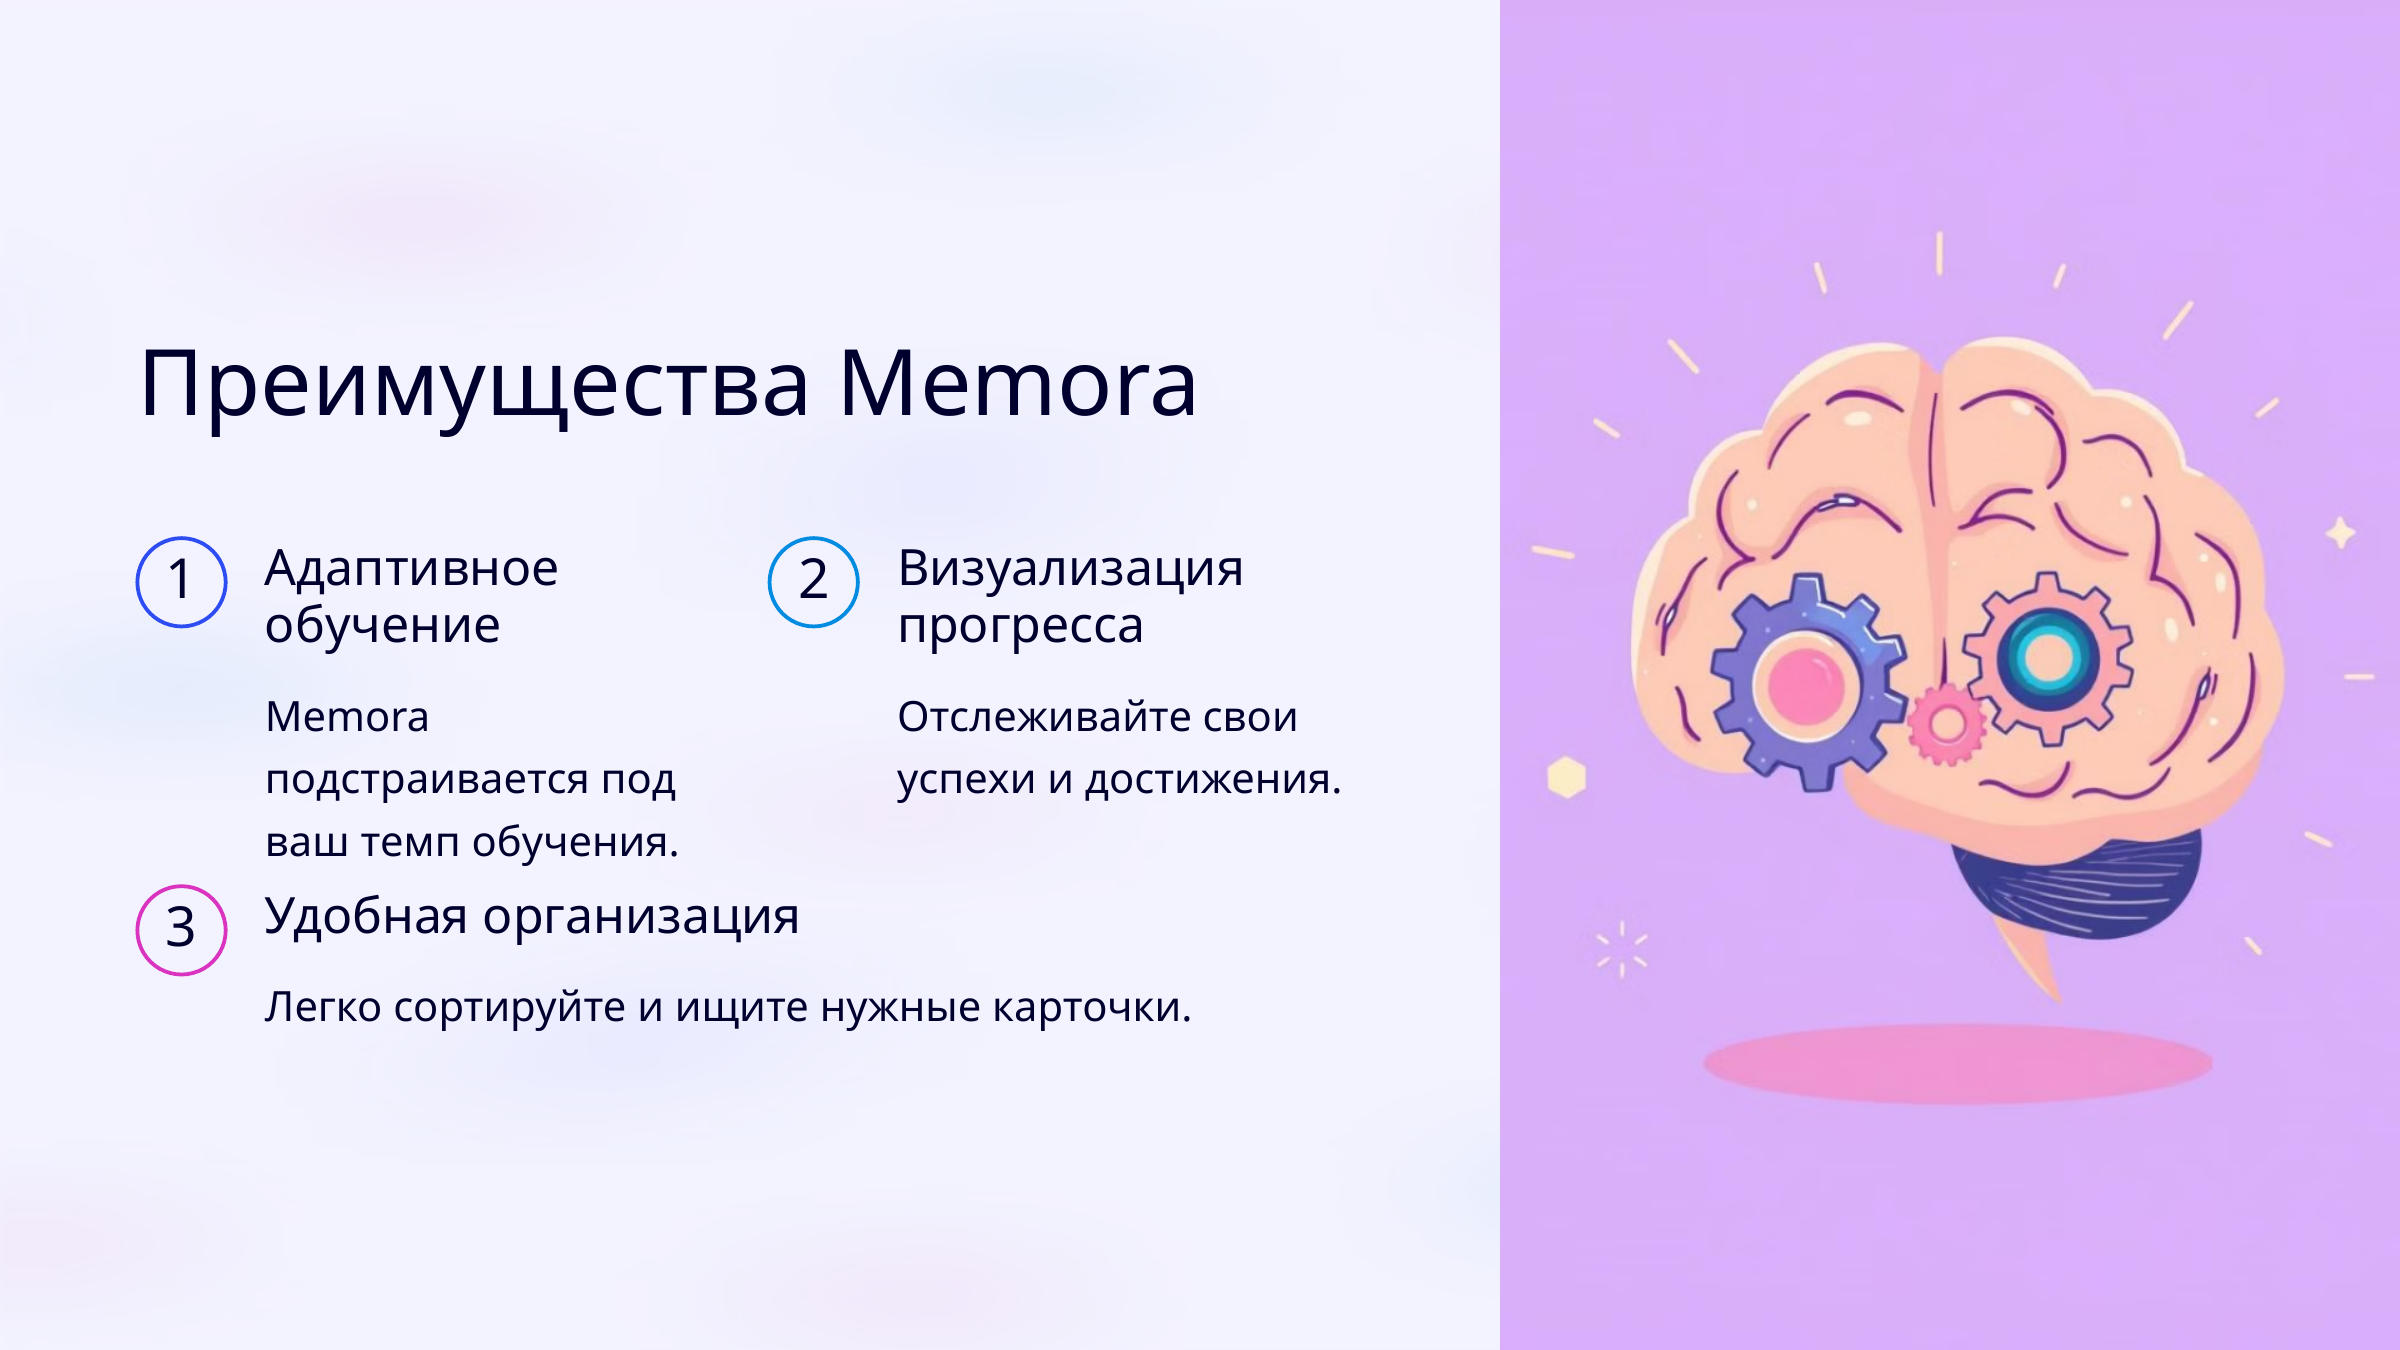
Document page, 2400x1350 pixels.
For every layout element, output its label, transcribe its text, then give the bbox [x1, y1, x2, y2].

text_box 2 [797, 554, 831, 610]
text_box Memora подстраивается под ваш темп обучения. [264, 677, 731, 803]
text_box Преимущества Memora [137, 319, 1166, 436]
text_box Удобная организация [264, 886, 752, 944]
text_box Отслеживайте свои успехи и достижения. [897, 677, 1363, 803]
text_box Визуализация прогресса [897, 538, 1363, 654]
text_box Легко сортируйте и ищите нужные карточки. [265, 967, 1363, 1031]
text_box 3 [164, 902, 199, 959]
text_box [769, 538, 858, 627]
text_box [137, 538, 226, 627]
text_box [137, 886, 226, 975]
picture [1499, 0, 2400, 1350]
text_box 1 [164, 554, 199, 610]
text_box Адаптивное обучение [264, 538, 731, 654]
